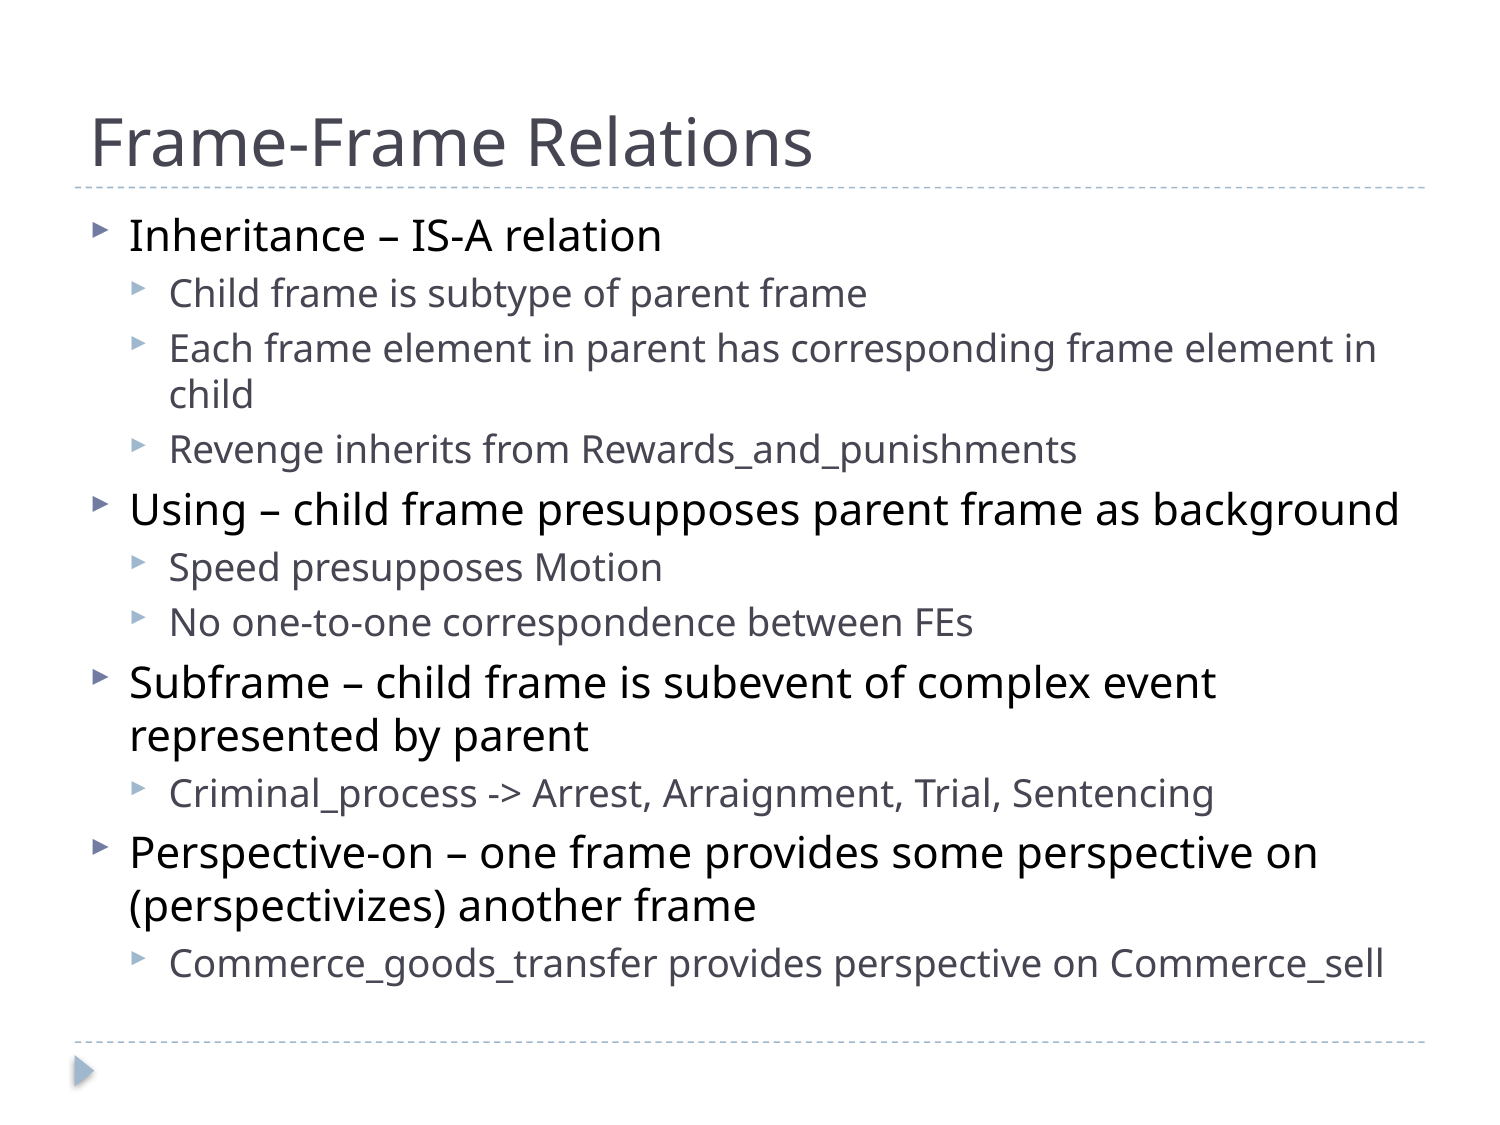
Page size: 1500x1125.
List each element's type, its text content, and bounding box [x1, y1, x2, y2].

title Frame-Frame Relations [75, 24, 1425, 188]
list Inheritance – IS-A relation Child frame is subtype of parent frame Each frame element in parent has corresponding frame element in child Revenge inherits from Rewards_and_punishments Using – child frame presupposes parent frame as background Speed presupposes Motion No one-to-one correspondence between FEs Subframe – child frame is subevent of complex event represented by parent Criminal_process -> Arrest, Arraignment, Trial, Sentencing Perspective-on – one frame provides some perspective on (perspectivizes) another frame Commerce_goods_transfer provides perspective on Commerce_sell [75, 200, 1425, 1010]
